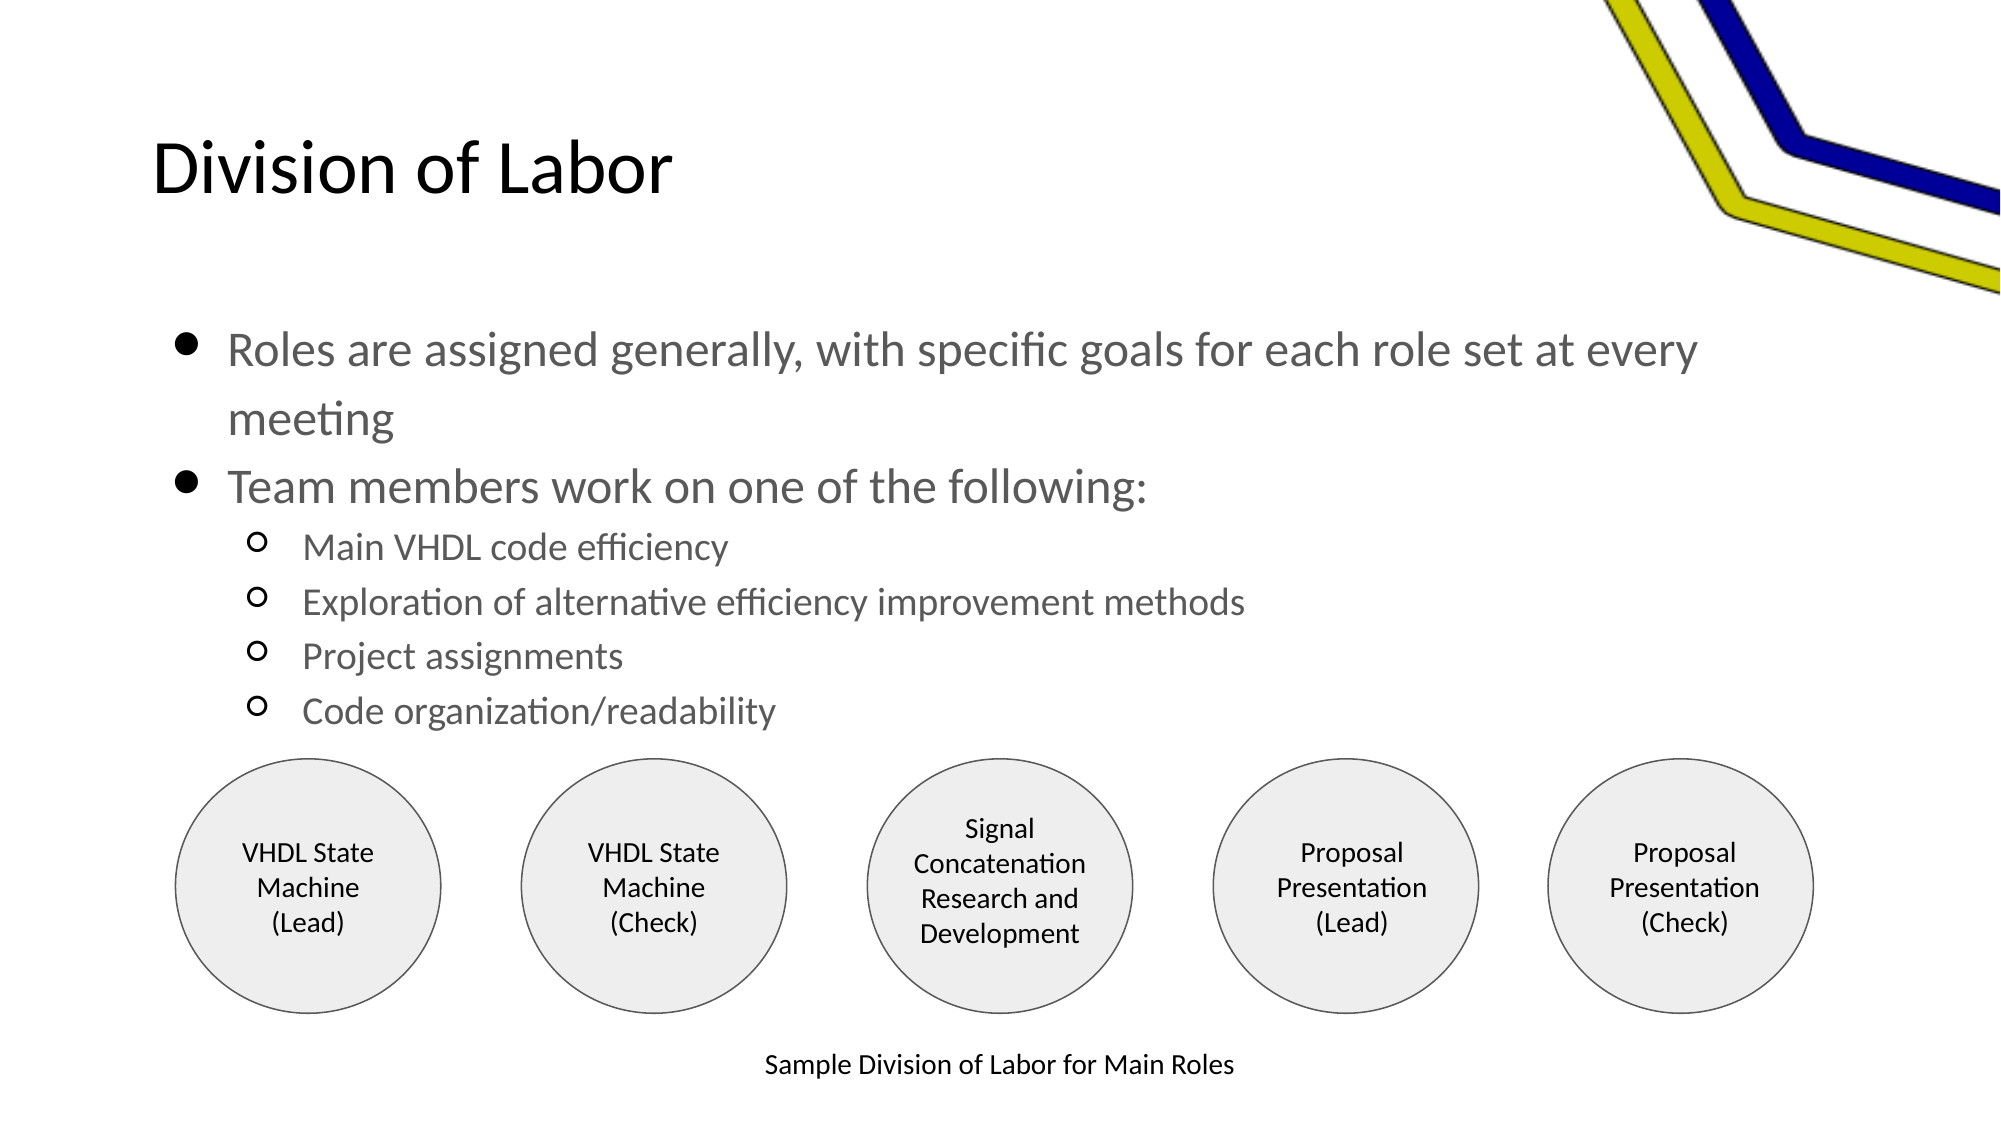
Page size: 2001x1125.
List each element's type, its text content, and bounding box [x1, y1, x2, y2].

text_box [1468, 836, 1479, 936]
text_box Sample Division of Labor for Main Roles [227, 1030, 1773, 1089]
text_box Signal Concatenation Research and Development [884, 794, 1116, 931]
picture [0, 0, 2001, 1125]
text_box [1548, 758, 1793, 1014]
list Roles are assigned generally, with specific goals for each role set at every meeting Team members work on one of the following: Main VHDL code efficiency Exploration of alternative efficiency improvement methods Project assignments Code organization/readability [137, 299, 1863, 1014]
text_box VHDL State Machine (Lead) [175, 758, 441, 1014]
text_box [867, 824, 1133, 1014]
text_box [1800, 830, 1814, 942]
text_box Proposal Presentation (Lead) [1237, 818, 1468, 954]
title Division of Labor [137, 59, 1863, 278]
text_box VHDL State Machine (Check) [521, 758, 787, 1014]
text_box [1213, 758, 1459, 1014]
text_box [908, 758, 1092, 794]
text_box Proposal Presentation (Check) [1569, 818, 1800, 954]
